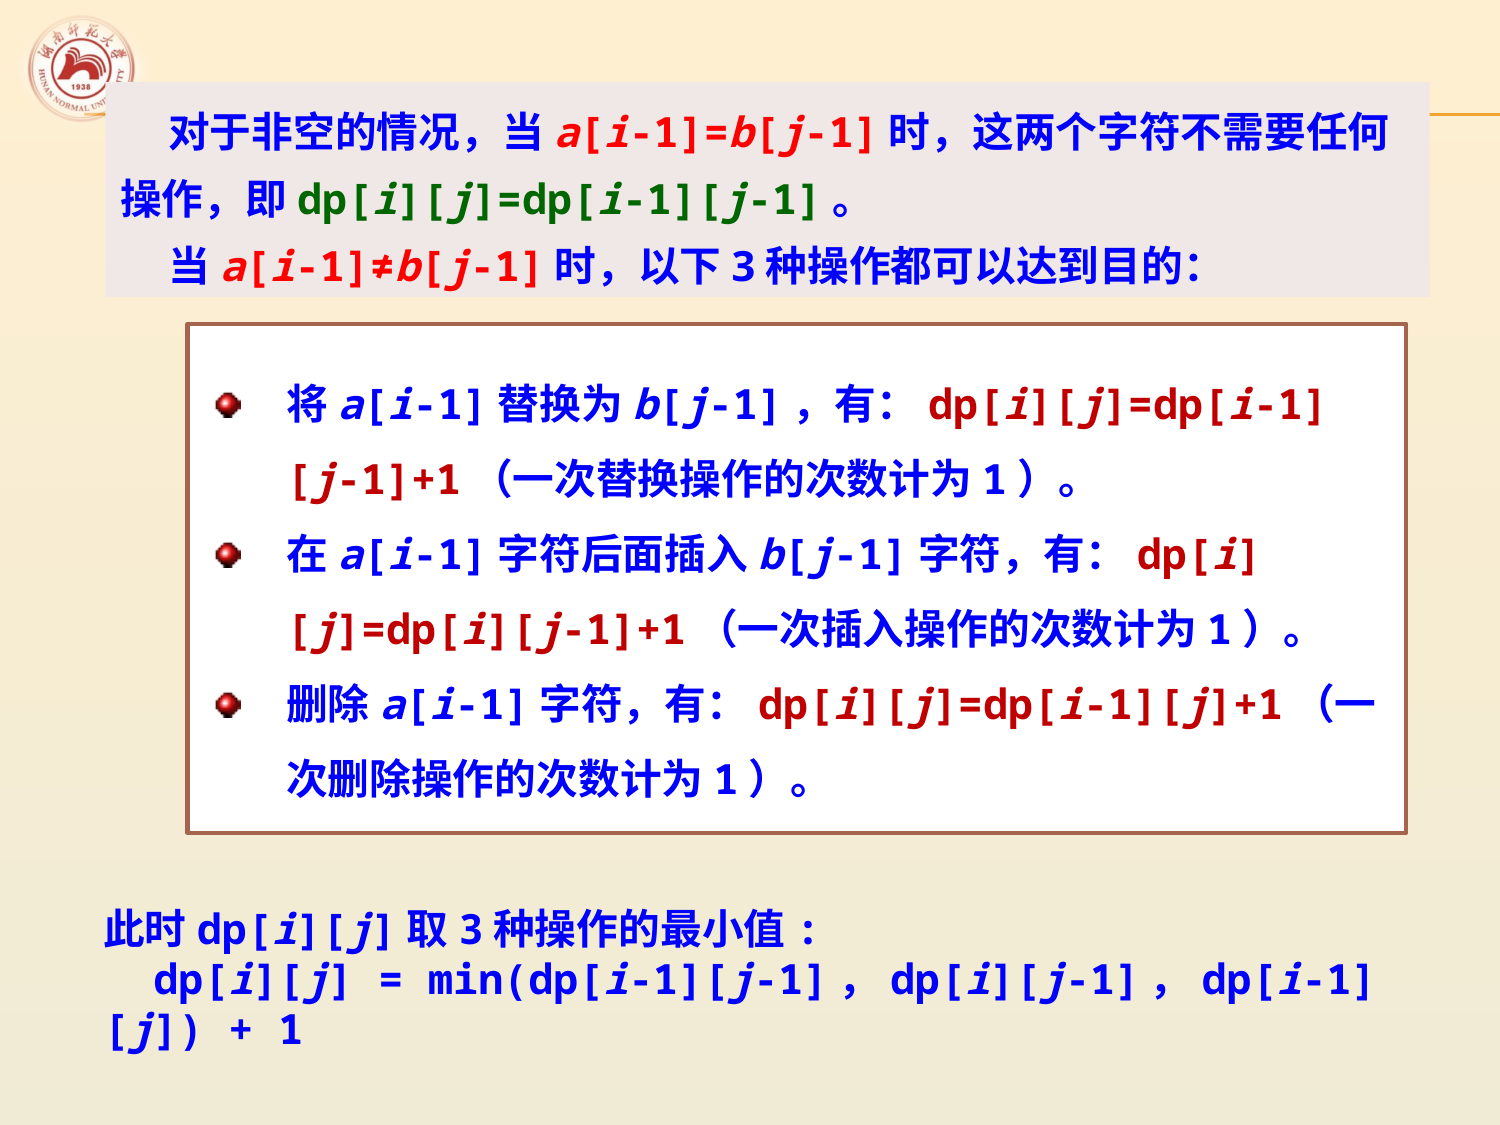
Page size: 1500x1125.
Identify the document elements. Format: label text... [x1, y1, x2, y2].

text_box 此时dp[i][j]取3种操作的最小值: dp[i][j] = min(dp[i-1][j-1]，dp[i][j-1]，dp[i-1][j]) + 1 [88, 895, 1454, 1060]
text_box 将a[i-1]替换为b[j-1]，有：dp[i][j]=dp[i-1][j-1]+1（一次替换操作的次数计为1）。 在a[i-1]字符后面插入b[j-1]字符，有：dp[i][j]=dp[i][j-1]+1（一次插入操作的次数计为1）。 删除a[i-1]字符，有：dp[i][j]=dp[i-1][j]+1（一次删除操作的次数计为1）。 [185, 322, 1408, 835]
picture [211, 388, 241, 418]
picture [211, 688, 241, 718]
picture [211, 538, 241, 568]
text_box 对于非空的情况，当a[i-1]=b[j-1]时，这两个字符不需要任何操作，即dp[i][j]=dp[i-1][j-1]。 当a[i-1]≠b[j-1]时，以下3种操作都可以达到目的： [105, 82, 1430, 297]
picture [41, 38, 124, 102]
